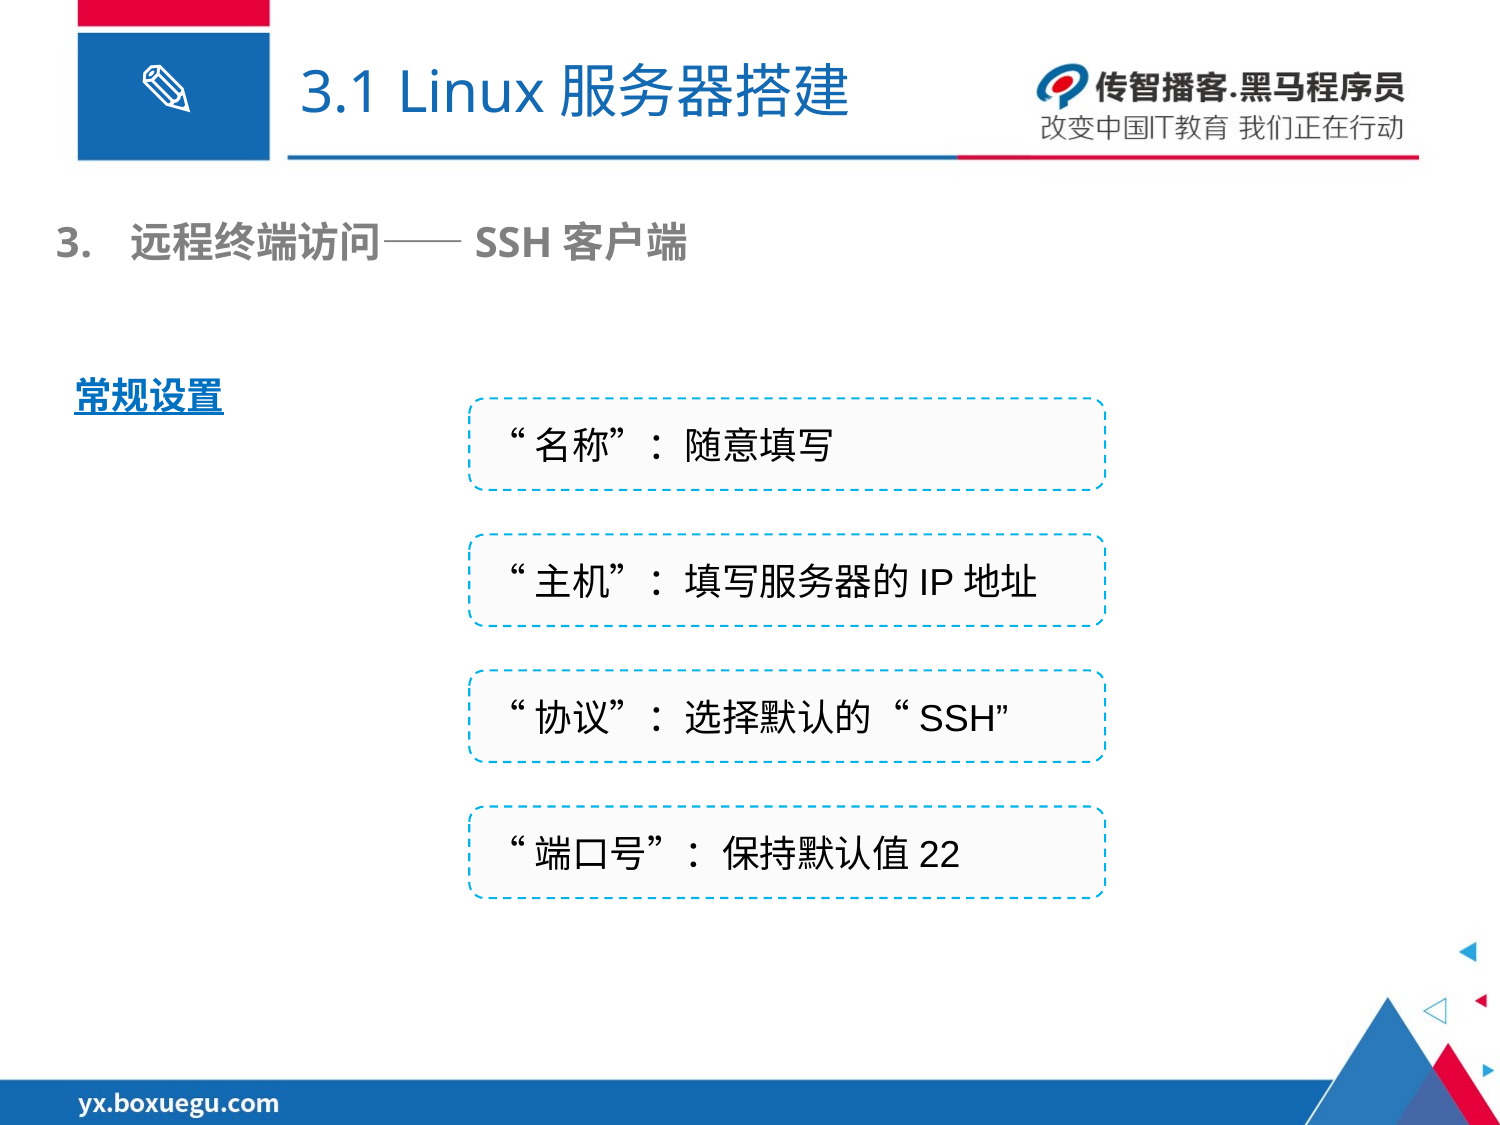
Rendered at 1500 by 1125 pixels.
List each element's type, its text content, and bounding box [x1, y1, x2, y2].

text_box 常规设置 [59, 319, 1438, 425]
picture [0, 0, 1500, 1125]
text_box 远程终端访问——SSH客户端 [41, 208, 1424, 274]
text_box “主机”：填写服务器的IP地址 [467, 532, 1108, 629]
title 3.1 Linux服务器搭建 [285, 25, 1137, 153]
text_box “端口号”：保持默认值22 [467, 804, 1108, 901]
text_box “名称”：随意填写 [467, 396, 1108, 493]
text_box “协议”：选择默认的“SSH” [467, 668, 1108, 765]
